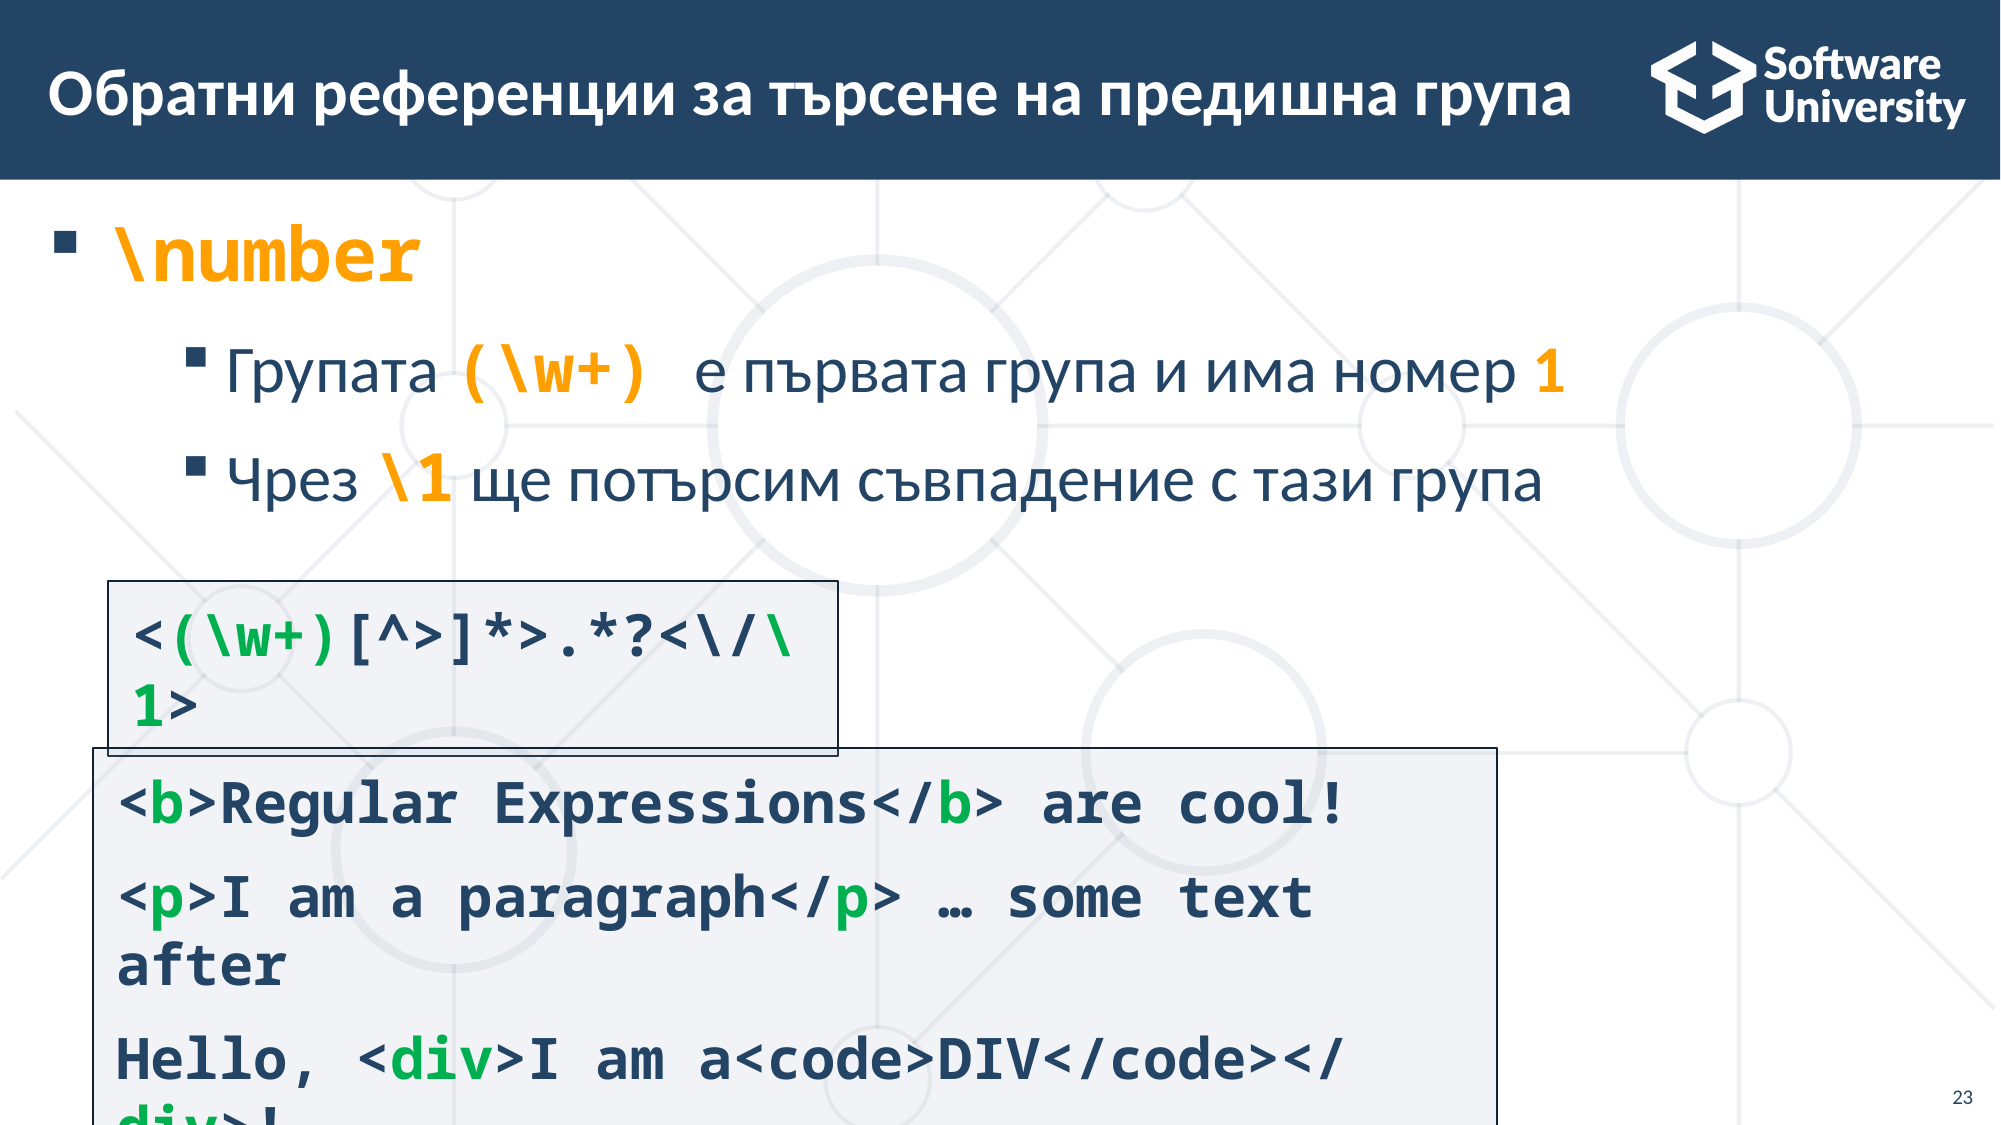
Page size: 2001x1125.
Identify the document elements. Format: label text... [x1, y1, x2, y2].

text_box <(\w+)[^>]*>.*?<\/\1> [108, 580, 838, 748]
list \number Групата (\w+) е първата група и има номер 1 Чрез \1 ще потърсим съвпадение с тази група [31, 196, 1970, 1104]
text_box <b>Regular Expressions</b> are cool! <p>I am a paragraph</p> … some text after Hello, <div>I am a<code>DIV</code></div>! [92, 748, 1498, 1125]
picture [1651, 41, 1966, 134]
title Обратни референции за търсене на предишна група [31, 16, 1625, 162]
slide_number 23 [1927, 1067, 1989, 1117]
